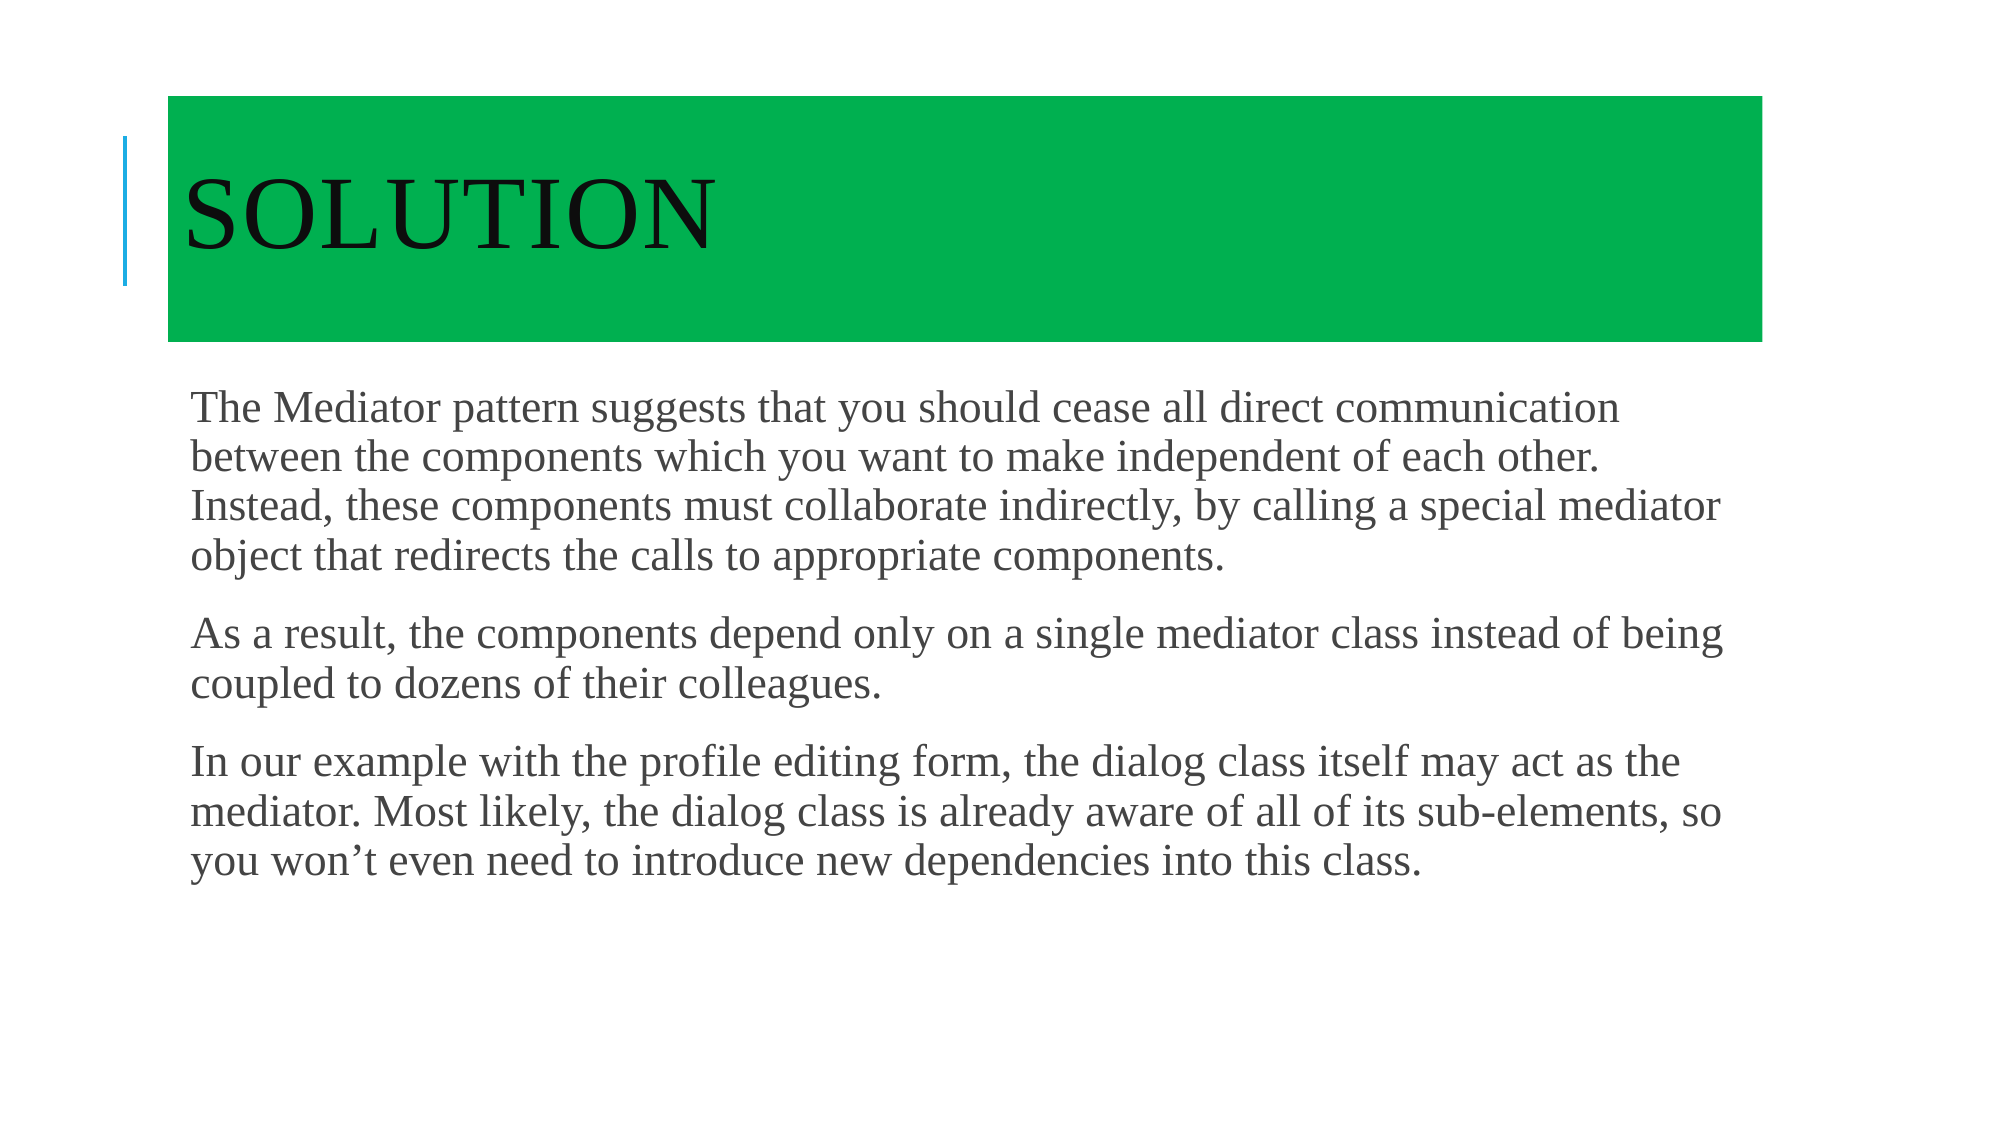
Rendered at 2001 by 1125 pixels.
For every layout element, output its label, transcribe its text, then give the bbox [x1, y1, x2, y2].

list The Mediator pattern suggests that you should cease all direct communication between the components which you want to make independent of each other. Instead, these components must collaborate indirectly, by calling a special mediator object that redirects the calls to appropriate components. As a result, the components depend only on a single mediator class instead of being coupled to dozens of their colleagues. In our example with the profile editing form, the dialog class itself may act as the mediator. Most likely, the dialog class is already aware of all of its sub-elements, so you won’t even need to introduce new dependencies into this class. [168, 375, 1763, 1035]
title Solution [168, 96, 1763, 342]
